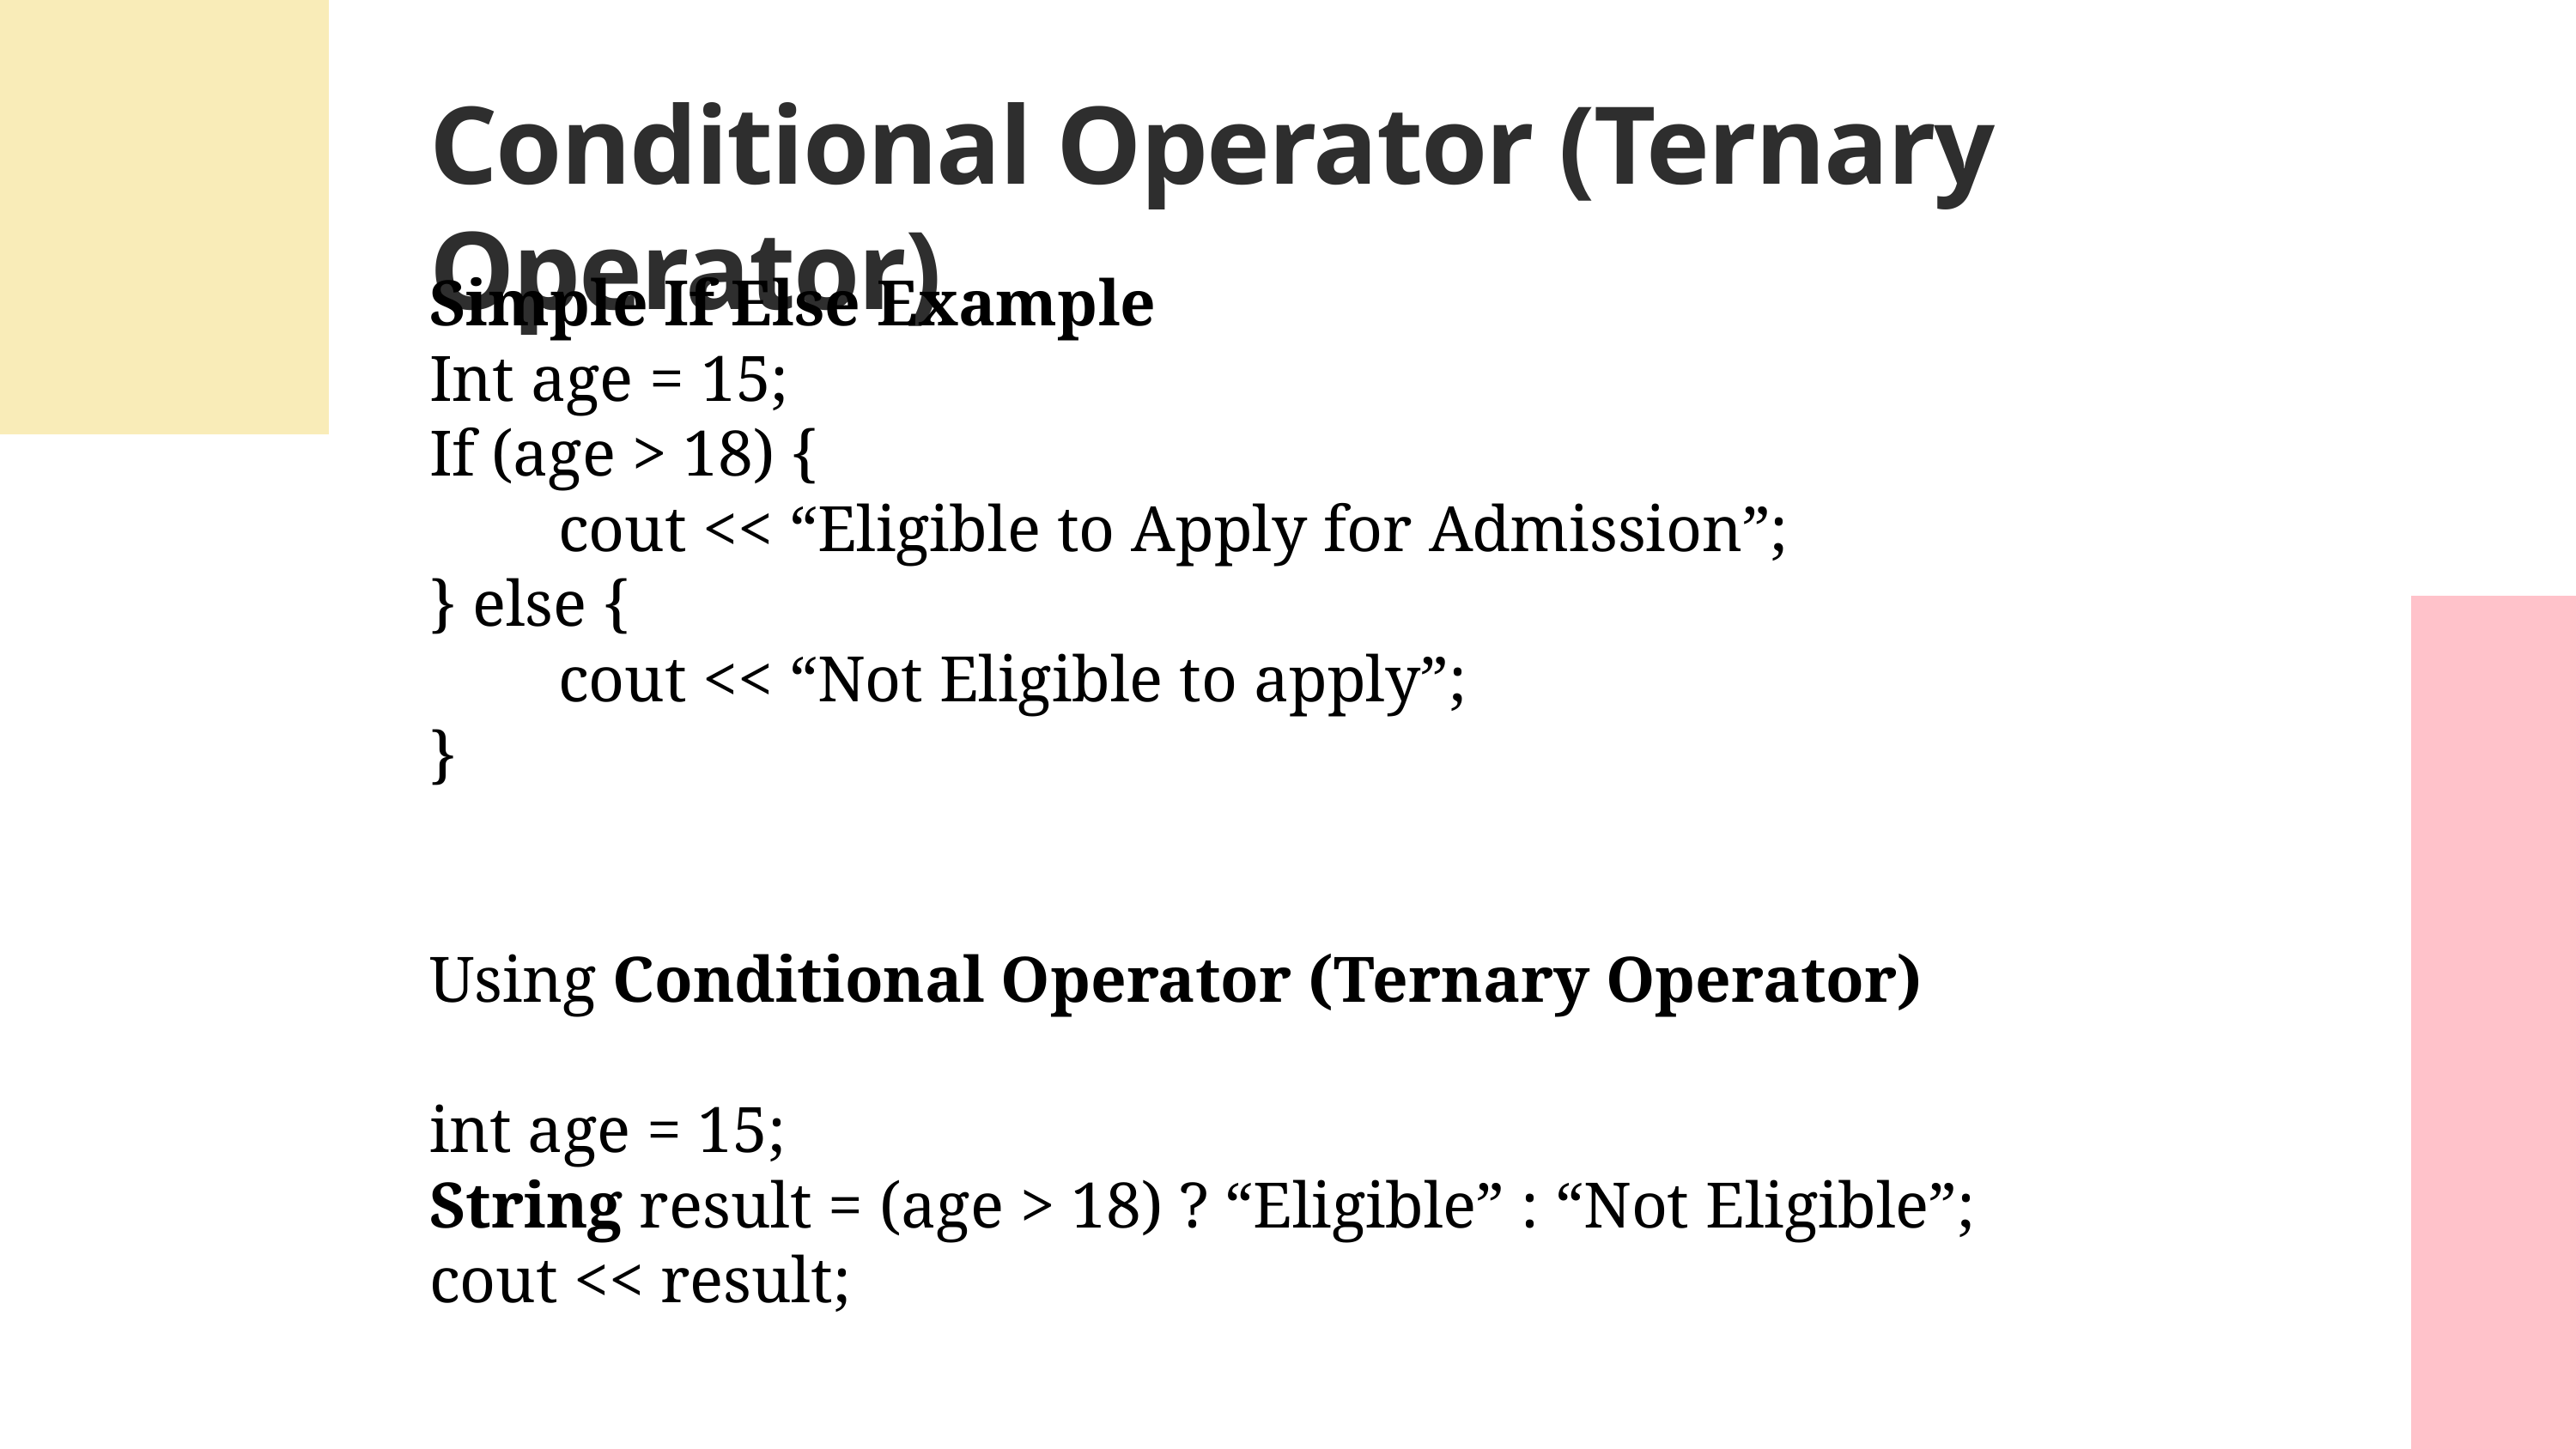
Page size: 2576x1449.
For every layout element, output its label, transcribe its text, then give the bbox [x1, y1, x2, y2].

text_box Simple If Else Example Int age = 15; If (age > 18) { cout << “Eligible to Apply for Admission”; } else { cout << “Not Eligible to apply”; } Using Conditional Operator (Ternary Operator) int age = 15; String result = (age > 18) ? “Eligible” : “Not Eligible”; cout << result; [429, 263, 2383, 1316]
text_box Conditional Operator (Ternary Operator) [429, 80, 2383, 263]
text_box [0, 0, 330, 435]
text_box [2410, 595, 2576, 1449]
